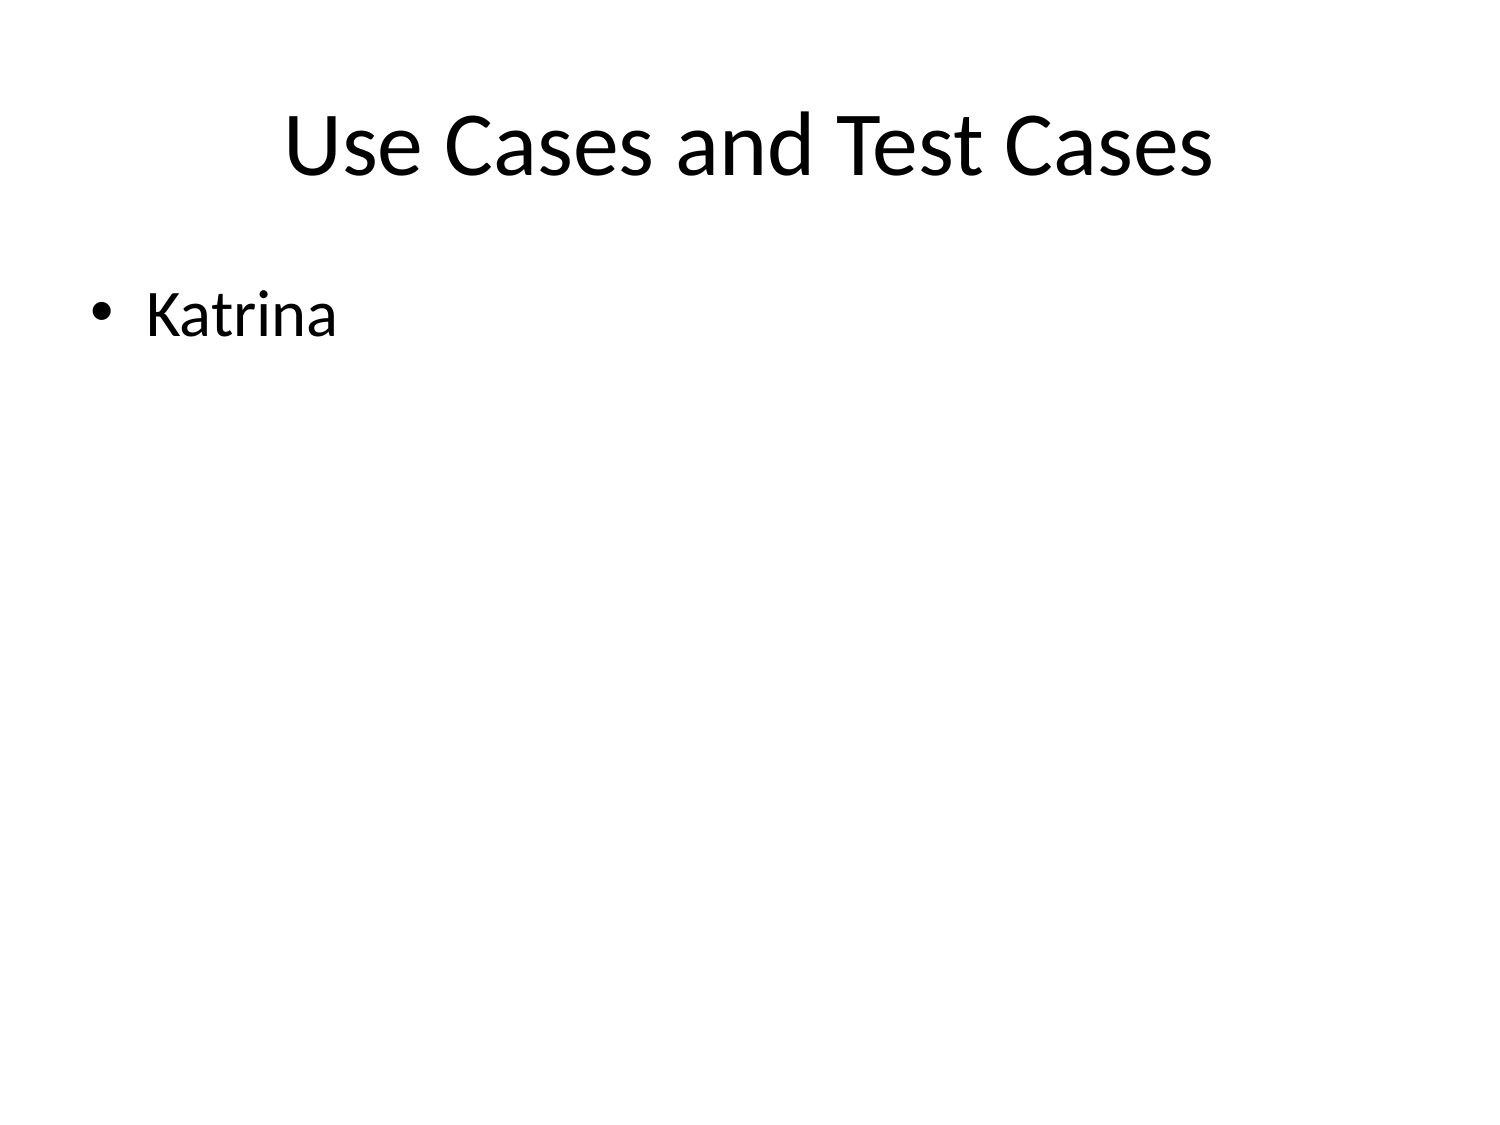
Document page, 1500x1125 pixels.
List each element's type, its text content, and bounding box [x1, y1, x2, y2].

list Katrina [75, 262, 1425, 1005]
title Use Cases and Test Cases [75, 45, 1425, 233]
